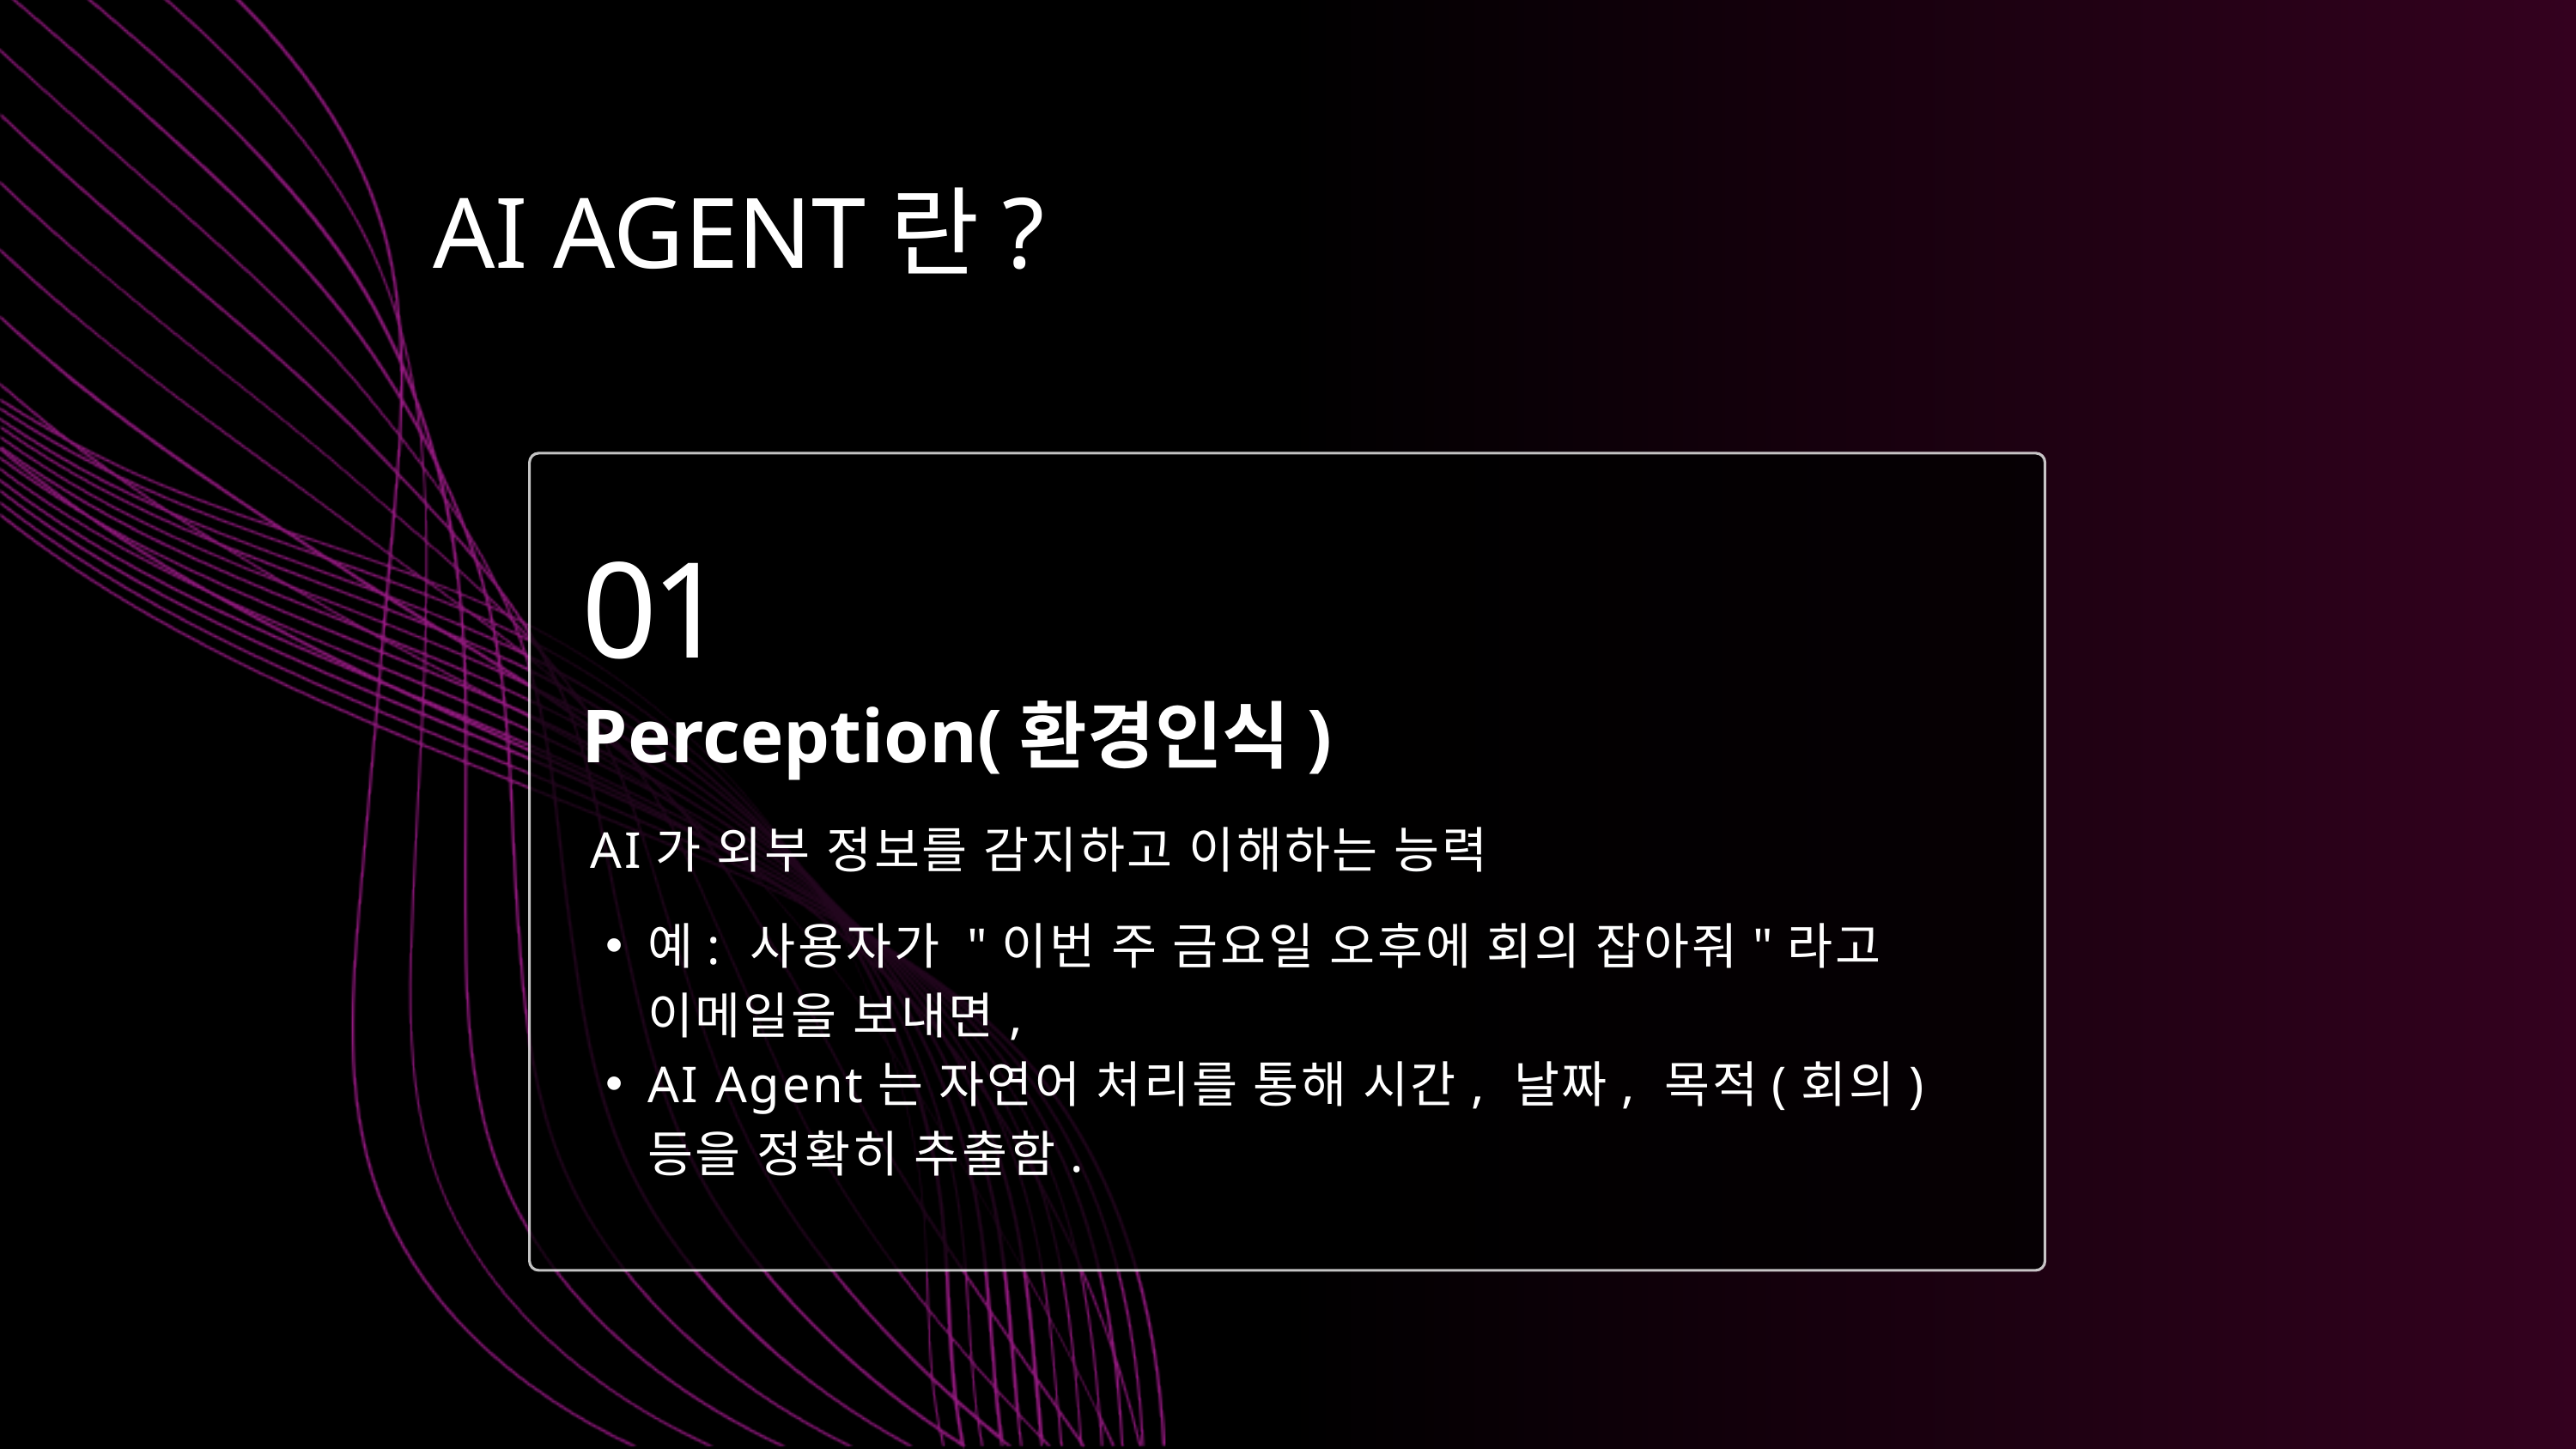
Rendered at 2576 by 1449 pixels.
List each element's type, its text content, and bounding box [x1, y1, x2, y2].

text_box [529, 452, 2045, 1271]
text_box [0, 0, 1166, 1449]
text_box AI AGENT란? [433, 184, 1427, 288]
